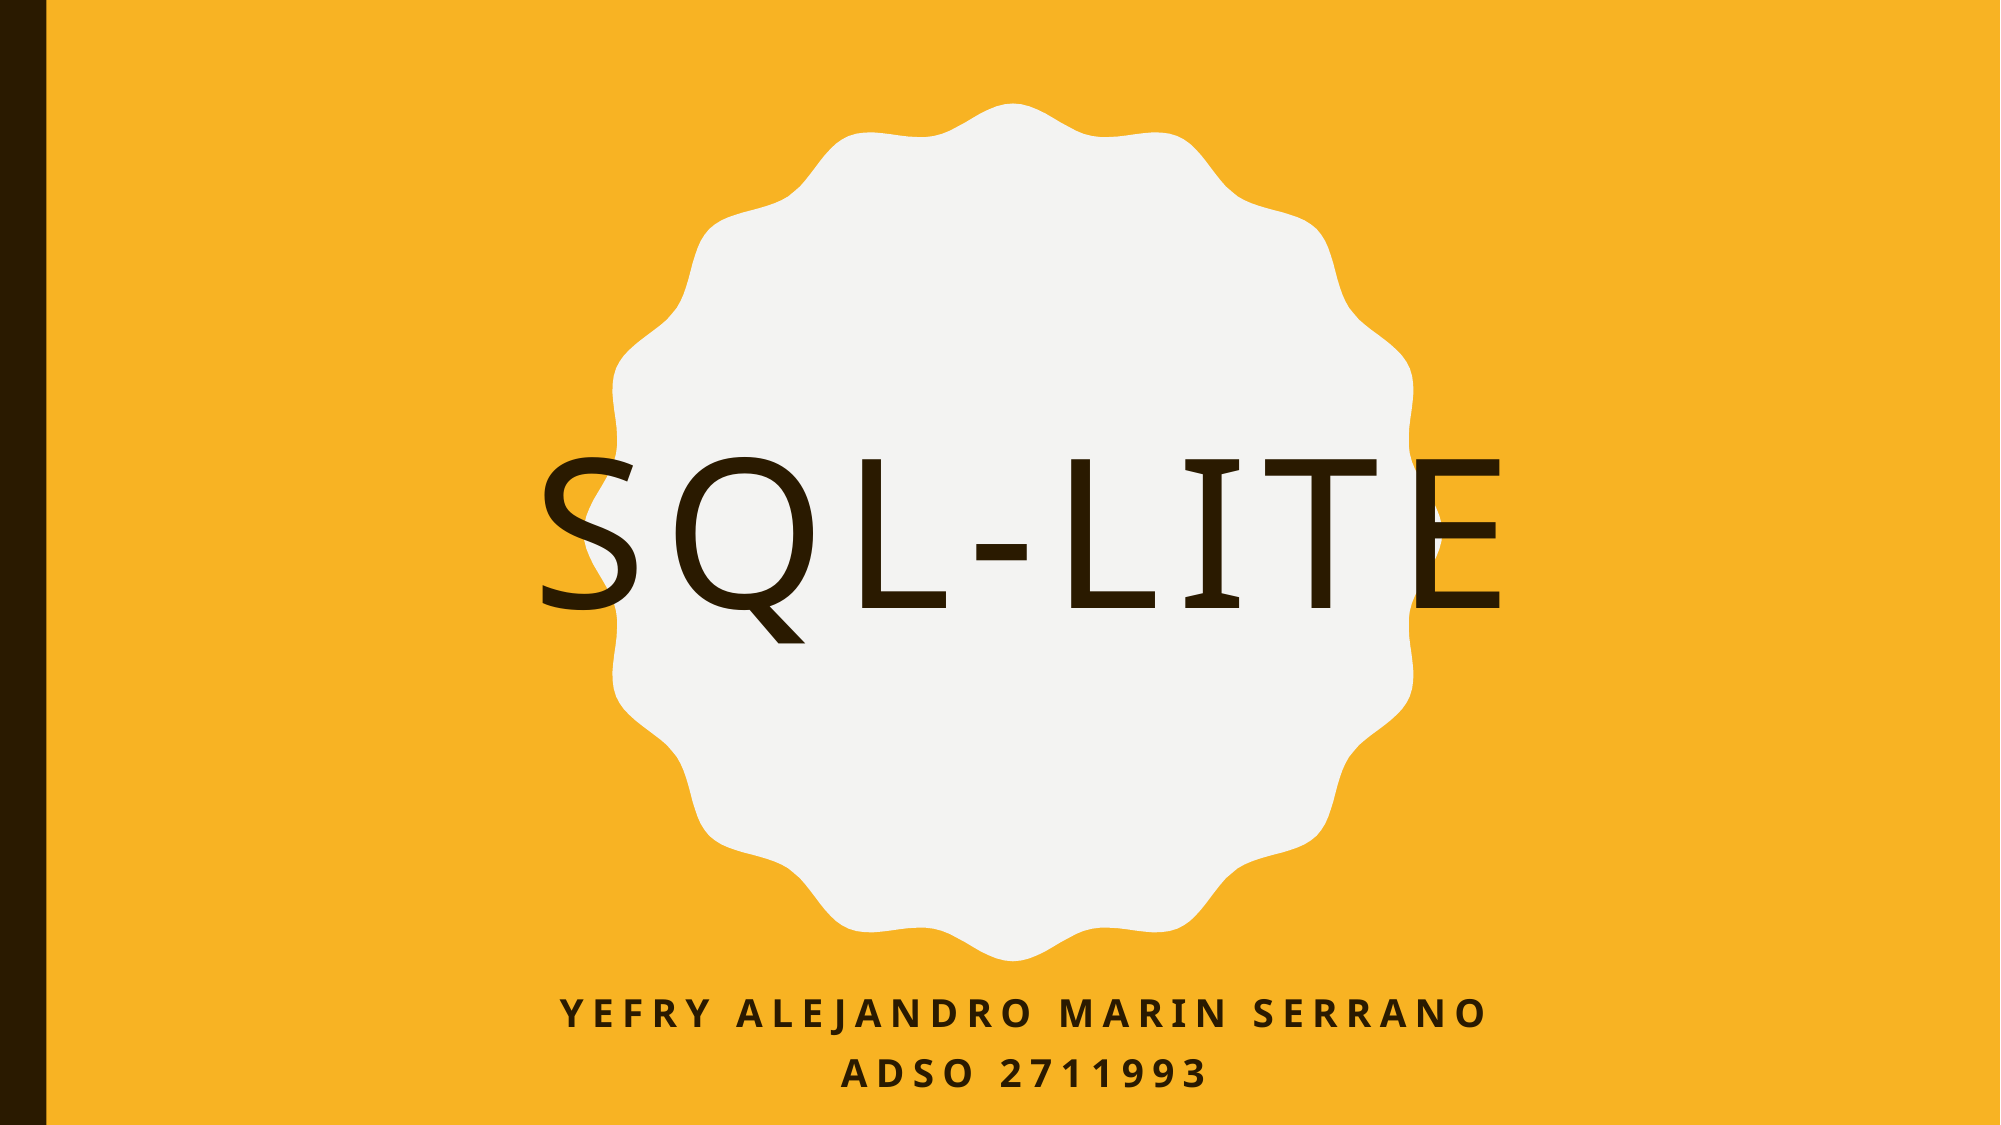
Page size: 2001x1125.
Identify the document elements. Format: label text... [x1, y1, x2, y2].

title sQL-Lite [176, 180, 1870, 902]
subtitle Yefry Alejandro marin Serrano Adso 2711993 [363, 980, 1684, 1103]
